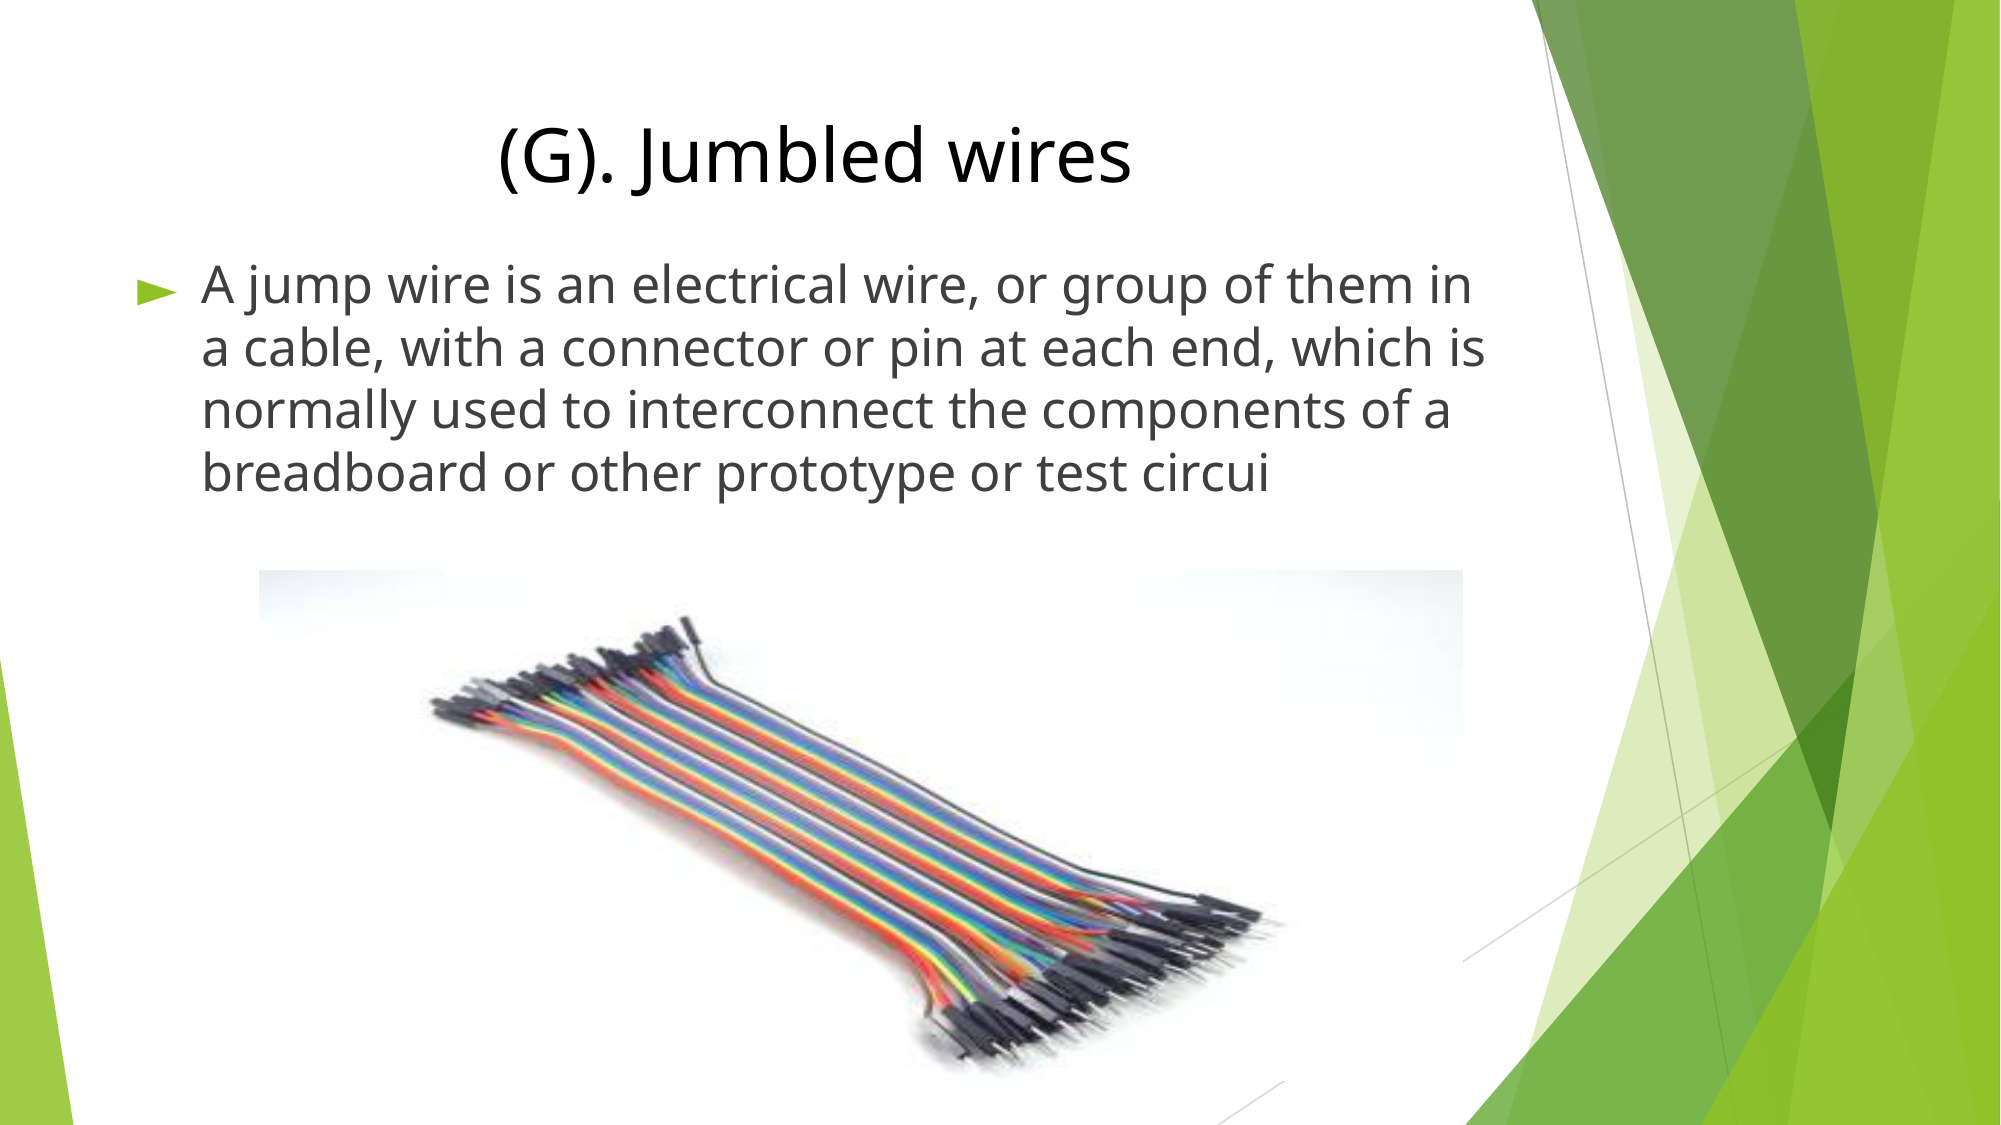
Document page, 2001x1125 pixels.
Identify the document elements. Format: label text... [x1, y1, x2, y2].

title (G). Jumbled wires [111, 99, 1522, 244]
list A jump wire is an electrical wire, or group of them in a cable, with a connector or pin at each end, which is normally used to interconnect the components of a breadboard or other prototype or test circui [111, 244, 1522, 881]
picture [259, 569, 1463, 1081]
